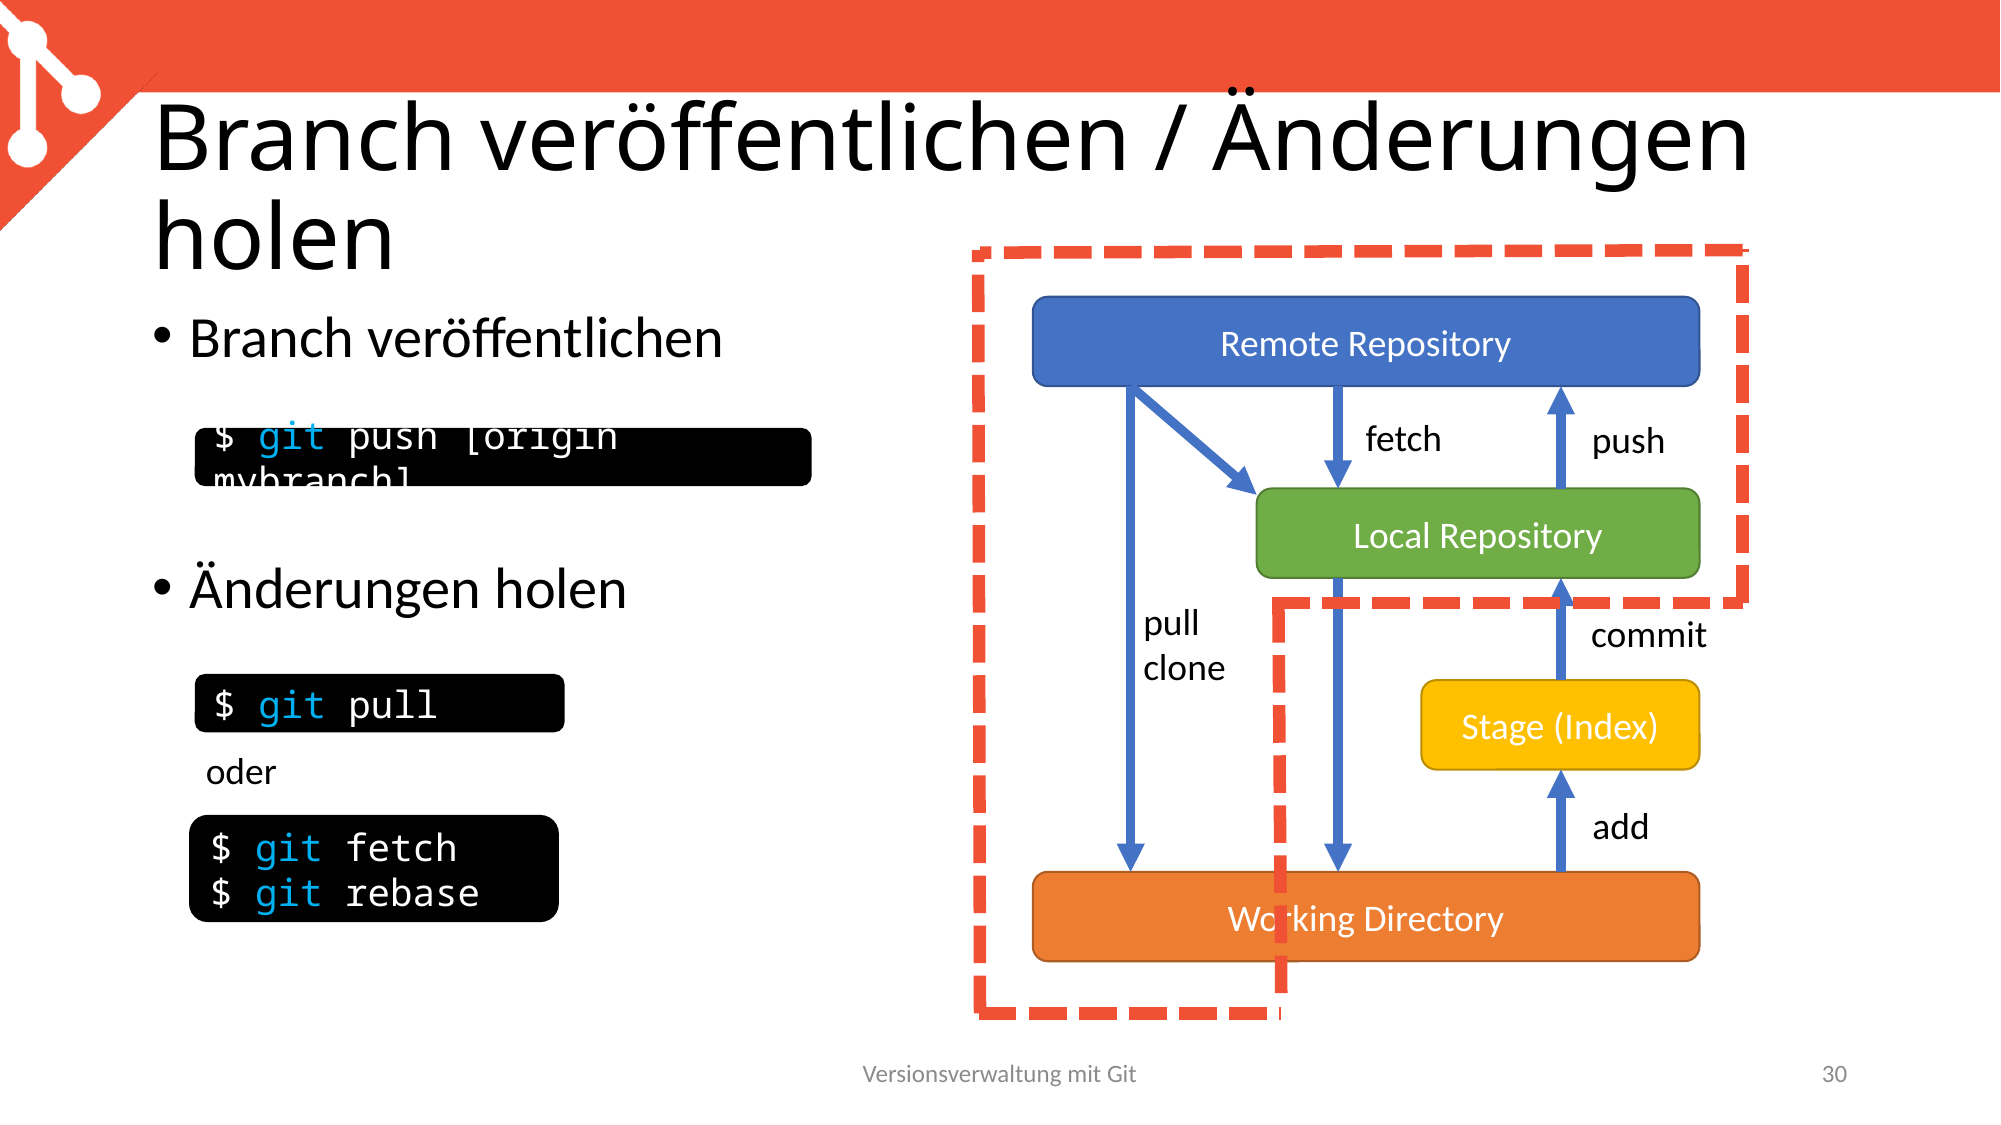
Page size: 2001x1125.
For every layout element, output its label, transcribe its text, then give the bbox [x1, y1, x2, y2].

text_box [1032, 296, 1719, 962]
text_box $ git pull [194, 673, 565, 733]
slide_number 30 [1412, 1042, 1863, 1103]
footer Versionsverwaltung mit Git [662, 1042, 1338, 1103]
list Branch veröffentlichen Änderungen holen [980, 299, 1863, 1014]
text_box $ git push [origin mybranch] [194, 427, 812, 487]
text_box $ git fetch $ git rebase [189, 814, 559, 923]
text_box oder [191, 739, 356, 799]
title Branch veröffentlichen / Änderungen holen [137, 103, 1863, 278]
picture [0, 0, 158, 259]
list Branch veröffentlichen Änderungen holen [137, 299, 978, 1014]
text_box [1278, 603, 1282, 994]
